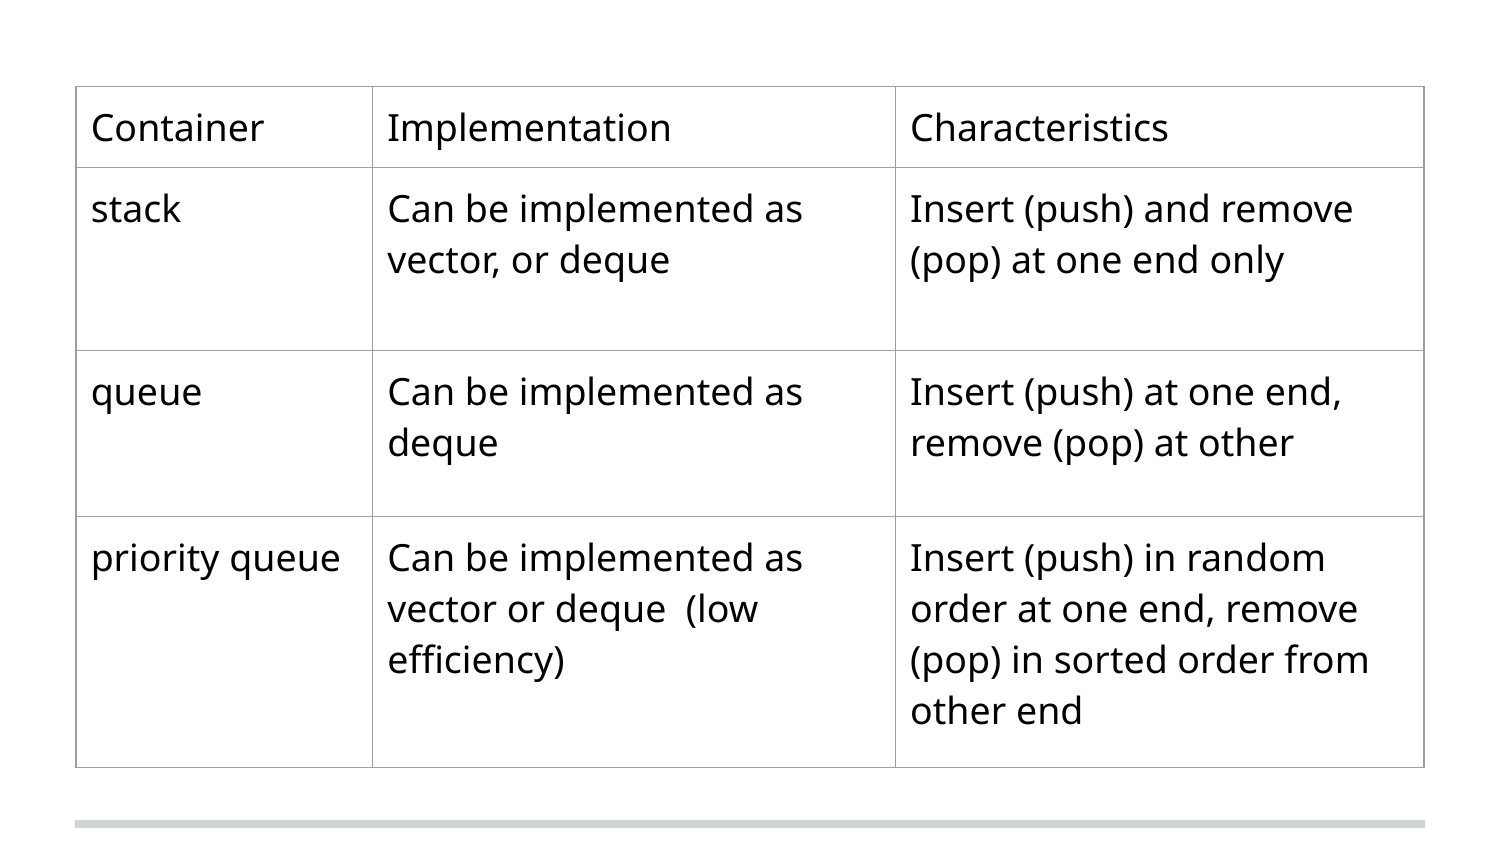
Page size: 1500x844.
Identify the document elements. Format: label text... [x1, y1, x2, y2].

table_cell Can be implemented as vector, or deque [373, 168, 895, 350]
table_cell Insert (push) and remove (pop) at one end only [896, 168, 1423, 350]
table_header Implementation [373, 87, 895, 167]
table_header Container [77, 87, 372, 167]
table_cell stack [77, 168, 372, 350]
table_cell Can be implemented as vector or deque (low efficiency) [373, 517, 895, 767]
table_cell Insert (push) at one end, remove (pop) at other [896, 351, 1423, 516]
table_header Characteristics [896, 87, 1423, 167]
table_cell Can be implemented as deque [373, 351, 895, 516]
table_cell queue [77, 351, 372, 516]
table_cell Insert (push) in random order at one end, remove (pop) in sorted order from other end [896, 517, 1423, 767]
table_cell priority queue [77, 517, 372, 767]
